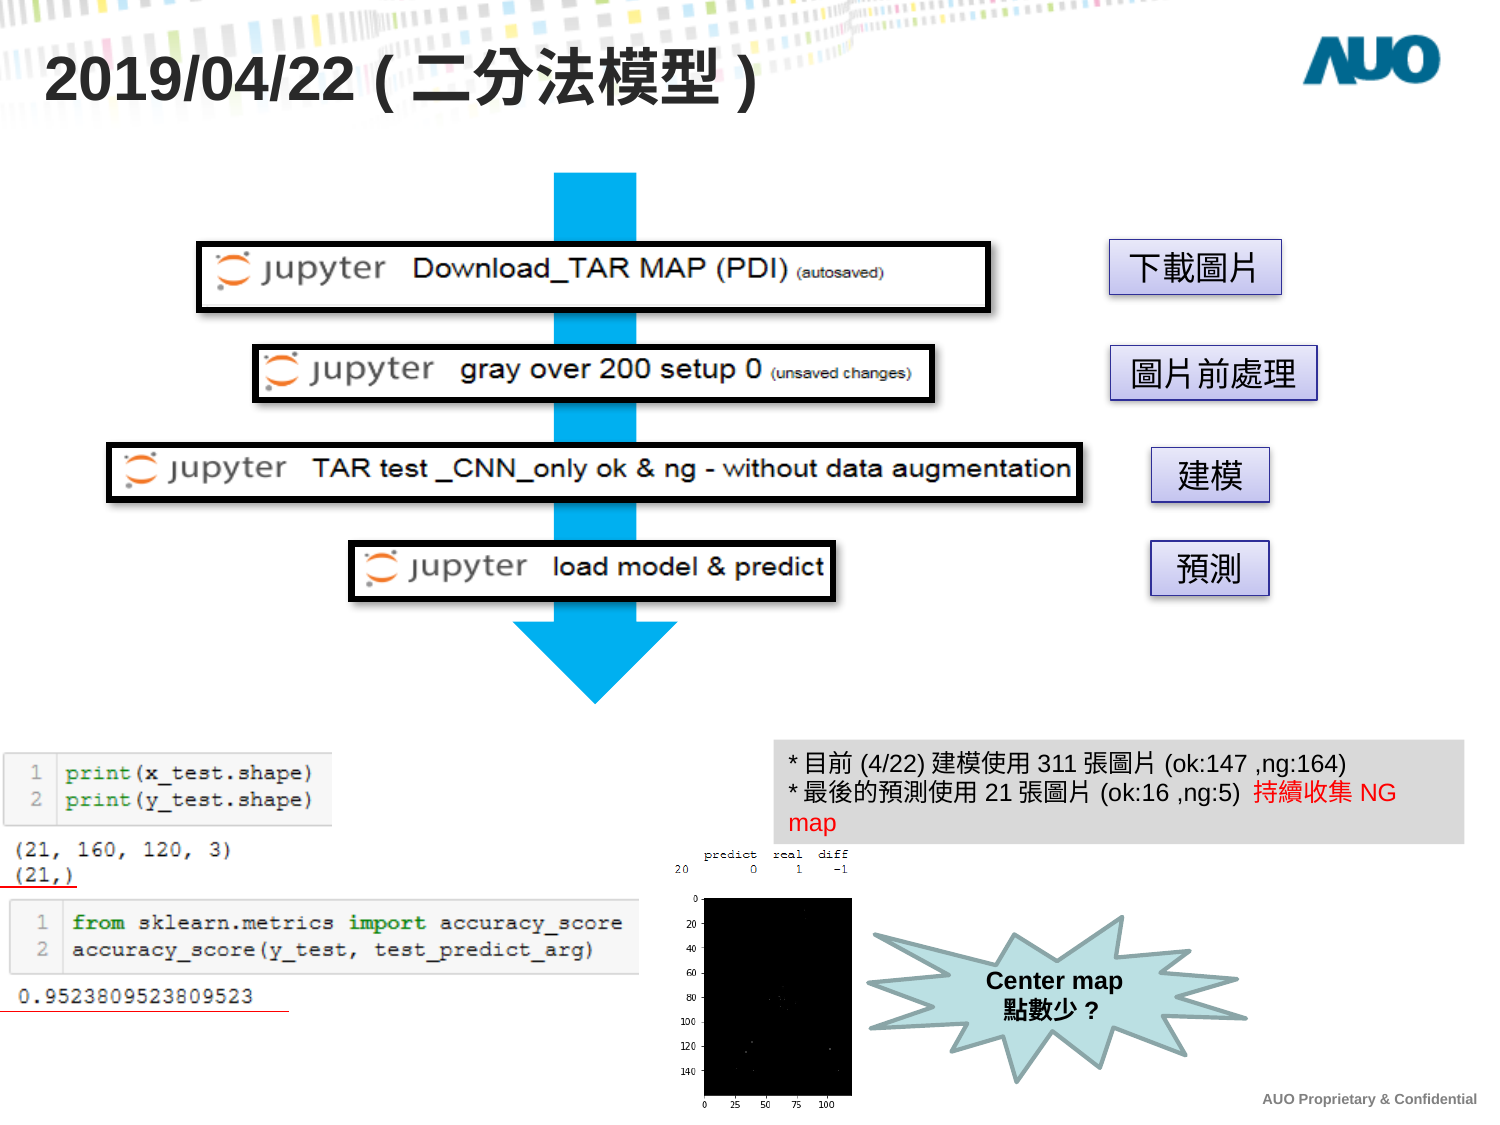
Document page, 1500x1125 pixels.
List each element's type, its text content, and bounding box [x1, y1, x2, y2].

text_box 圖片前處理 [1110, 345, 1318, 401]
text_box 建模 [1151, 447, 1270, 503]
picture [0, 751, 640, 1016]
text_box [111, 172, 1077, 705]
text_box 下載圖片 [1109, 239, 1282, 295]
title 2019/04/22 (二分法模型) [29, 30, 1294, 219]
text_box 預測 [1150, 540, 1270, 596]
text_box Center map 點數少? [885, 915, 1249, 1085]
picture [0, 0, 1500, 155]
picture [666, 845, 881, 1125]
text_box *目前(4/22)建模使用311張圖片(ok:147 ,ng:164) *最後的預測使用21張圖片(ok:16 ,ng:5) 持續收集NG map [771, 738, 1467, 846]
